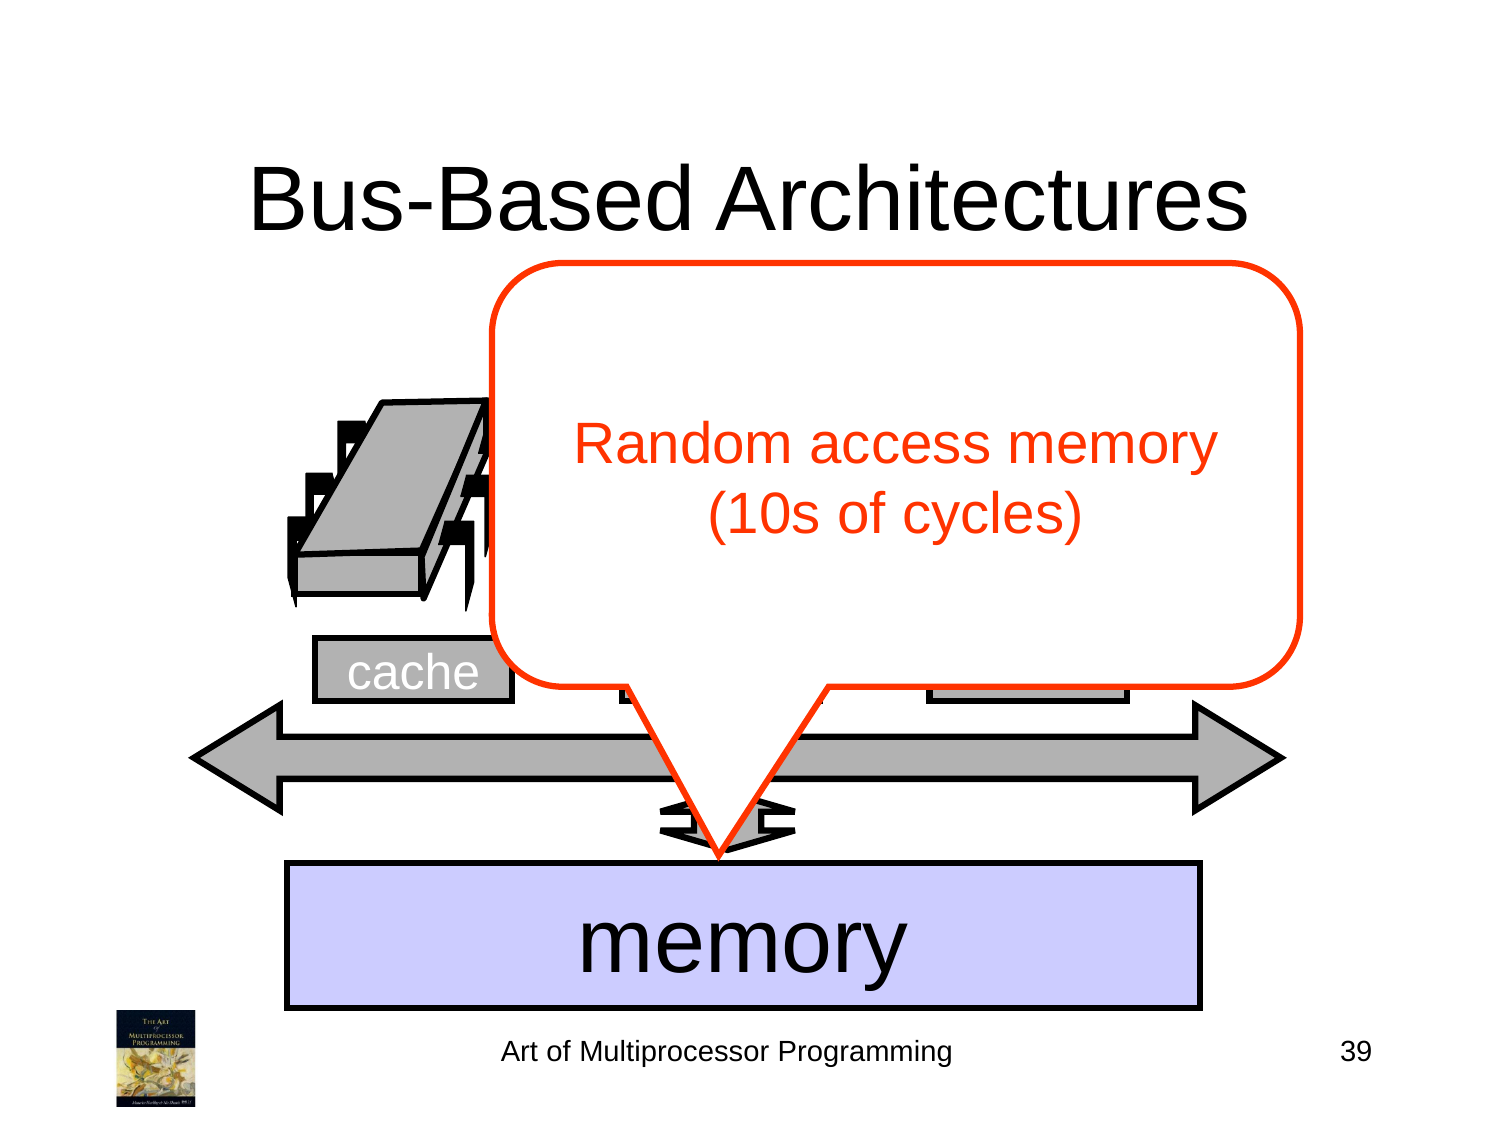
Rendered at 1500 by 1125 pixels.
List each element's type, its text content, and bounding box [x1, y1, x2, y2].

picture [107, 1010, 204, 1107]
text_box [288, 400, 512, 612]
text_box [898, 400, 1123, 612]
title Bus-Based Architectures [112, 99, 1388, 288]
text_box [724, 800, 795, 850]
text_box cache [622, 687, 633, 701]
text_box memory [286, 863, 1200, 1008]
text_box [611, 409, 798, 603]
text_box [660, 803, 712, 846]
text_box Bus [770, 705, 1281, 811]
text_box cache [314, 637, 513, 701]
text_box cache [929, 687, 1127, 701]
slide_number 39 [1074, 1024, 1388, 1101]
footer Art of Multiprocessor Programming [433, 1024, 1022, 1101]
text_box Bus [193, 705, 676, 811]
text_box Random access memory (10s of cycles) [491, 262, 1300, 856]
